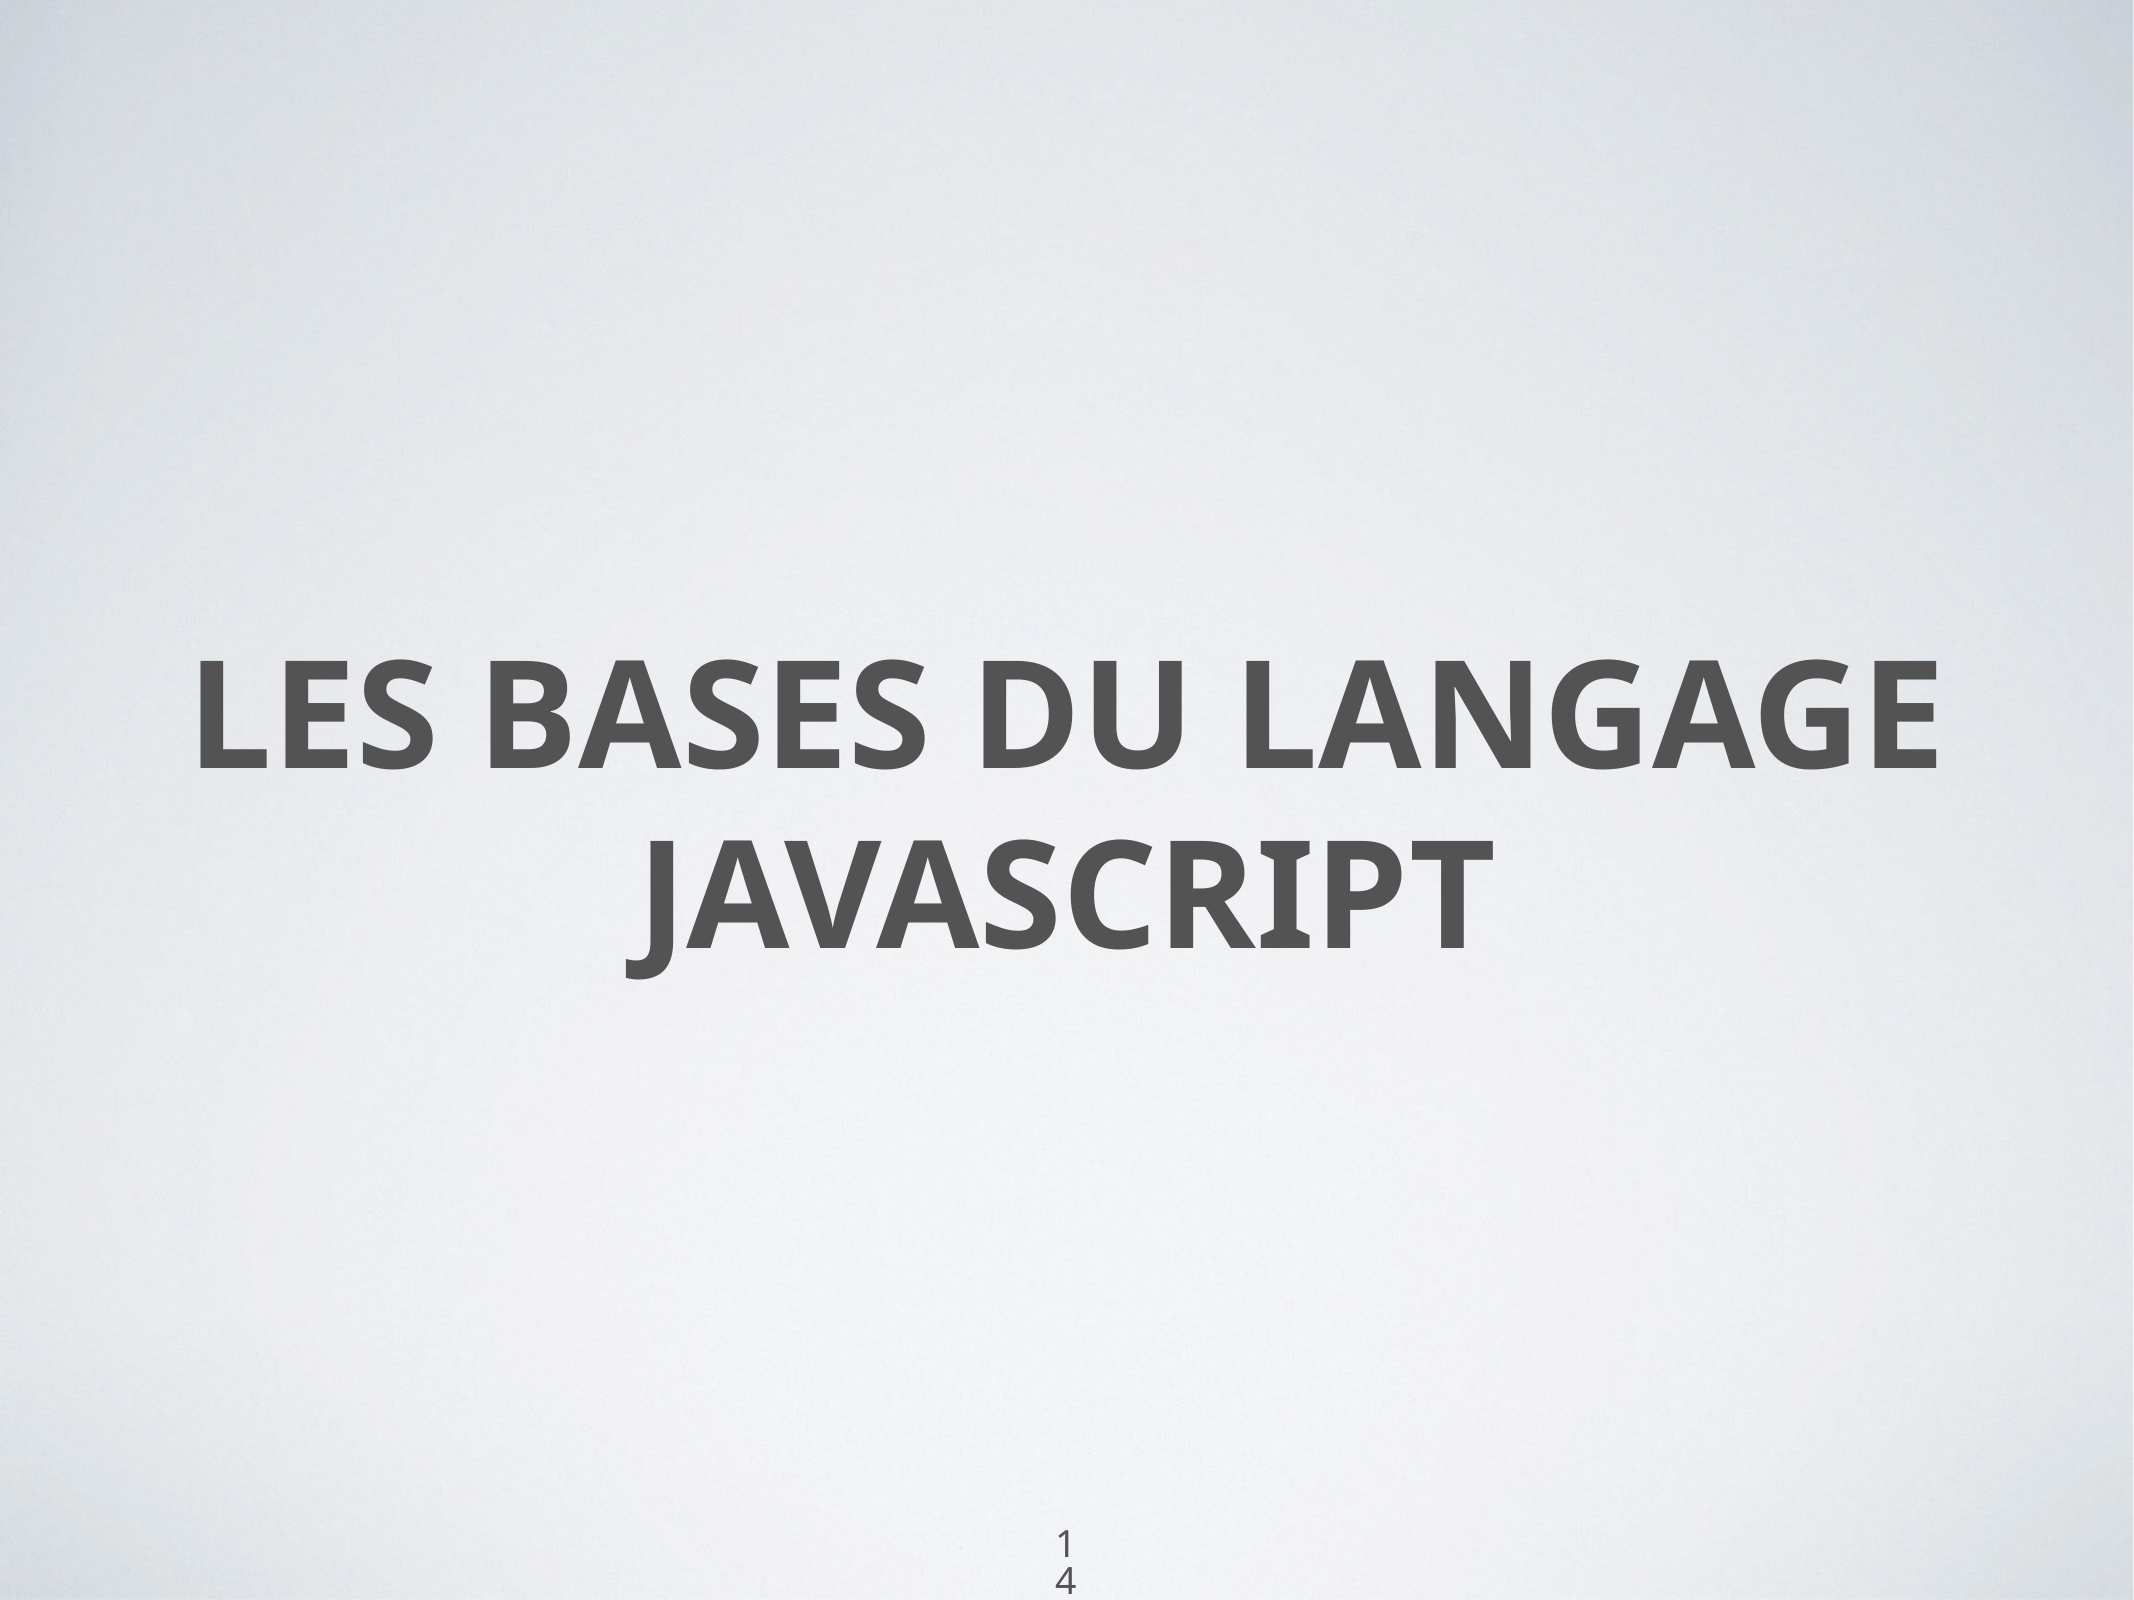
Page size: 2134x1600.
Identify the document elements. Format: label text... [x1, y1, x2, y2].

title Les bases du langage javascript [57, 532, 2076, 1066]
slide_number 14 [1046, 1520, 1085, 1580]
picture [0, 0, 2134, 1600]
